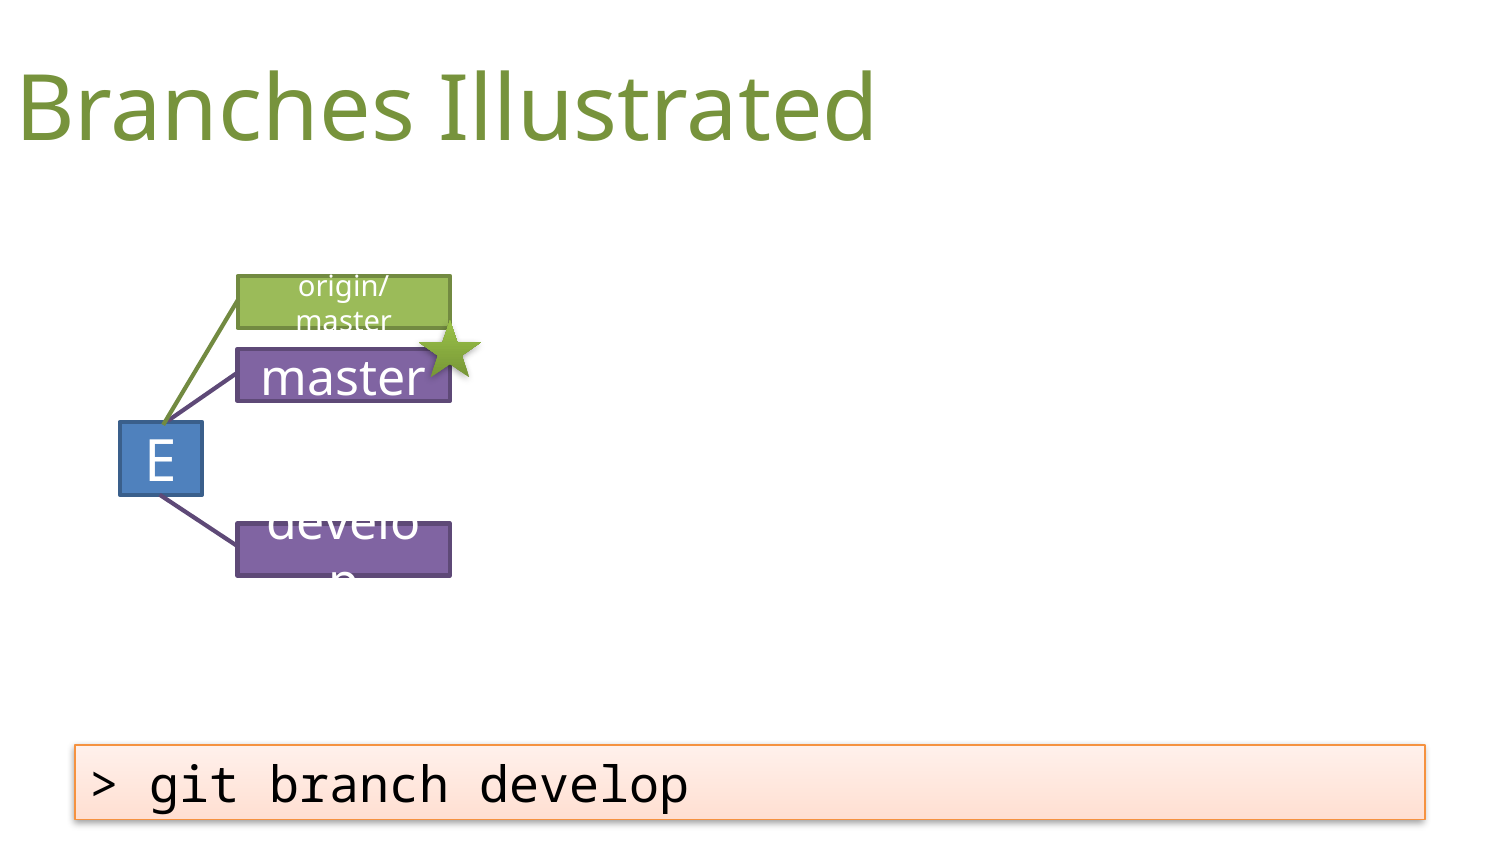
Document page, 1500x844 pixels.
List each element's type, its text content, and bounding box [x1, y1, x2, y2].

text_box develop [158, 492, 452, 578]
title Branches Illustrated [0, 33, 1350, 175]
text_box master [168, 347, 452, 423]
text_box origin/master [161, 274, 452, 426]
text_box E [118, 420, 204, 497]
text_box > git branch develop [74, 744, 1426, 820]
text_box [418, 320, 482, 378]
